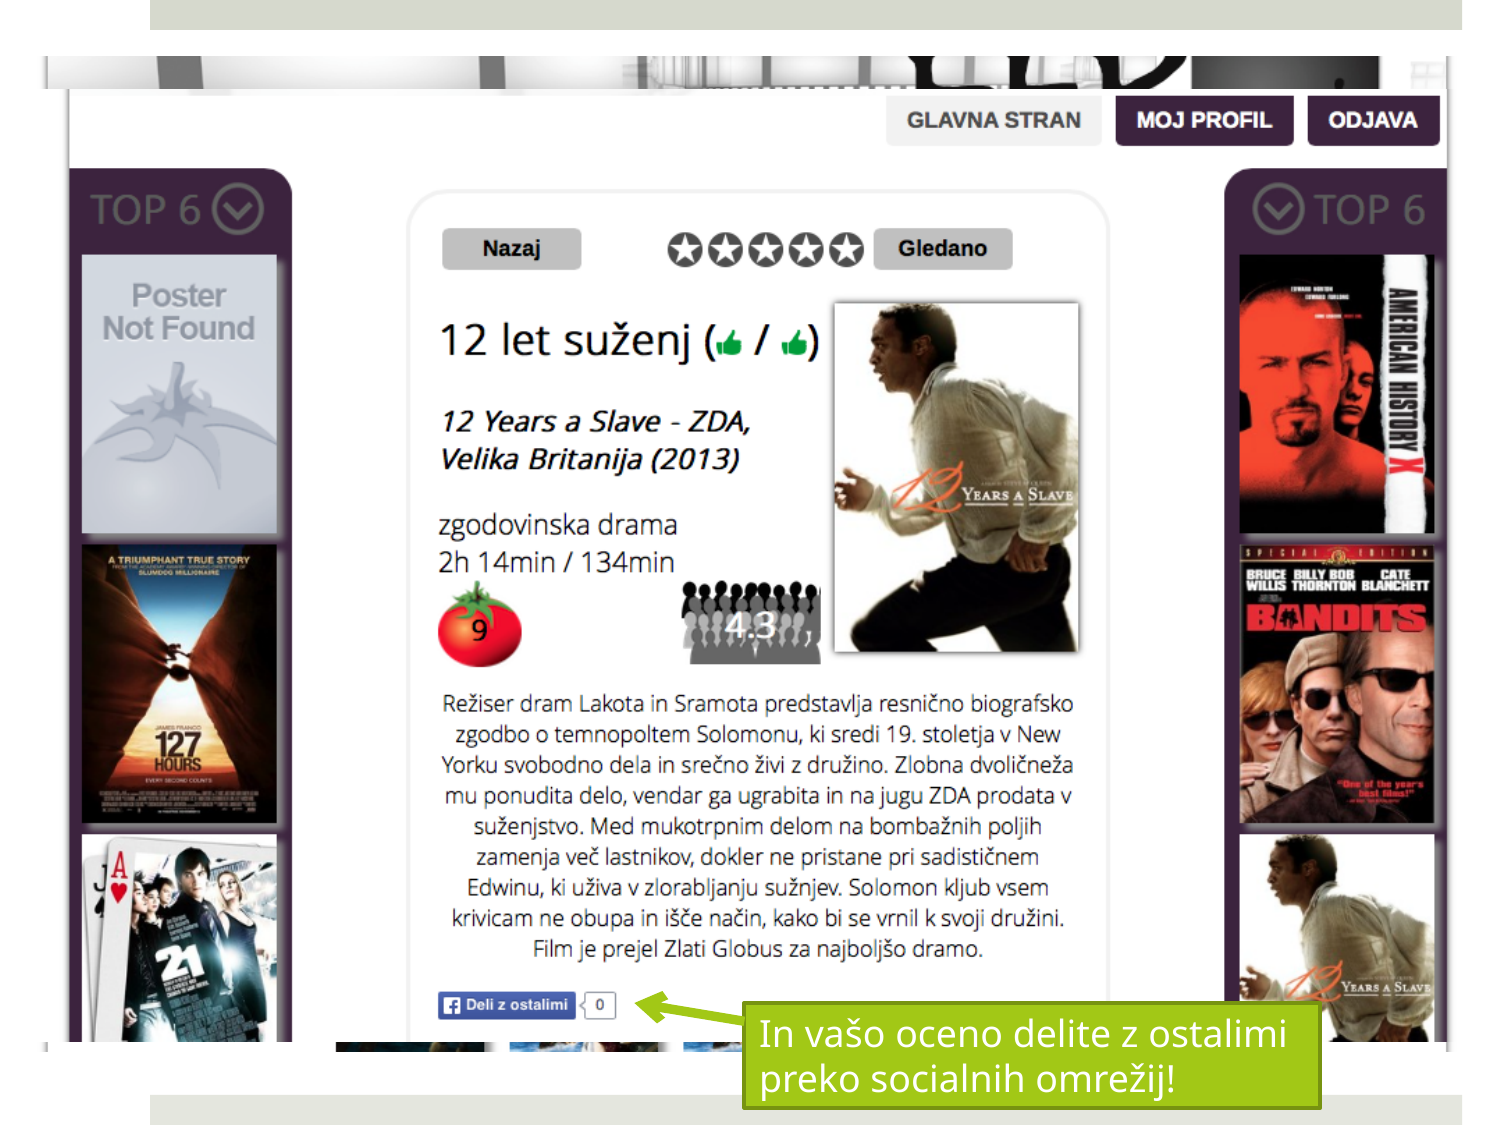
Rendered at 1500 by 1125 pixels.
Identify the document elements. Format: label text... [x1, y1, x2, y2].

text_box In vašo oceno delite z ostalimi preko socialnih omrežij! [742, 1053, 1322, 1110]
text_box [633, 1002, 745, 1022]
picture [0, 55, 1500, 1053]
